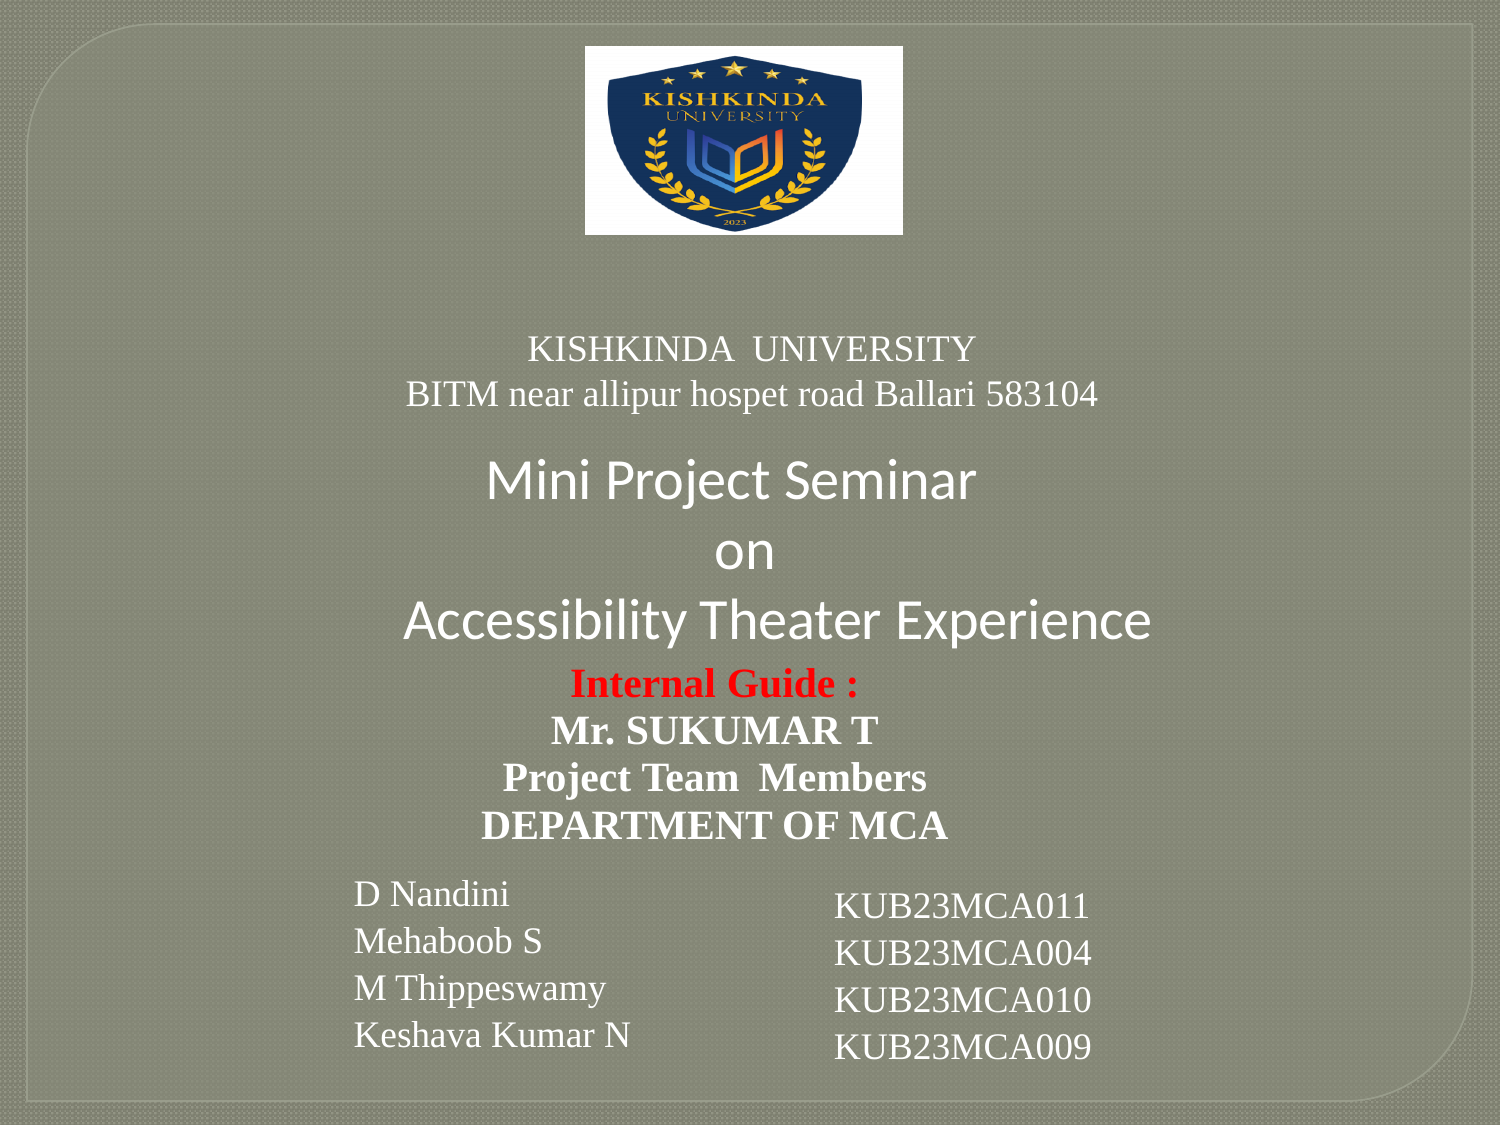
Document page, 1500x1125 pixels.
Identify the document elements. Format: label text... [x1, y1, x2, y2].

text_box D Nandini Mehaboob S M Thippeswamy Keshava Kumar N [351, 867, 664, 1056]
text_box KUB23MCA011 KUB23MCA004 KUB23MCA010 KUB23MCA009 [831, 878, 1135, 1113]
text_box Internal Guide : Mr. SUKUMAR T Project Team Members DEPARTMENT OF MCA [246, 656, 1184, 848]
text_box KISHKINDA UNIVERSITY BITM near allipur hospet road Ballari 583104 [339, 316, 1165, 422]
text_box Mini Project Seminar on Accessibility Theater Experience [257, 433, 1196, 659]
picture [585, 46, 903, 235]
